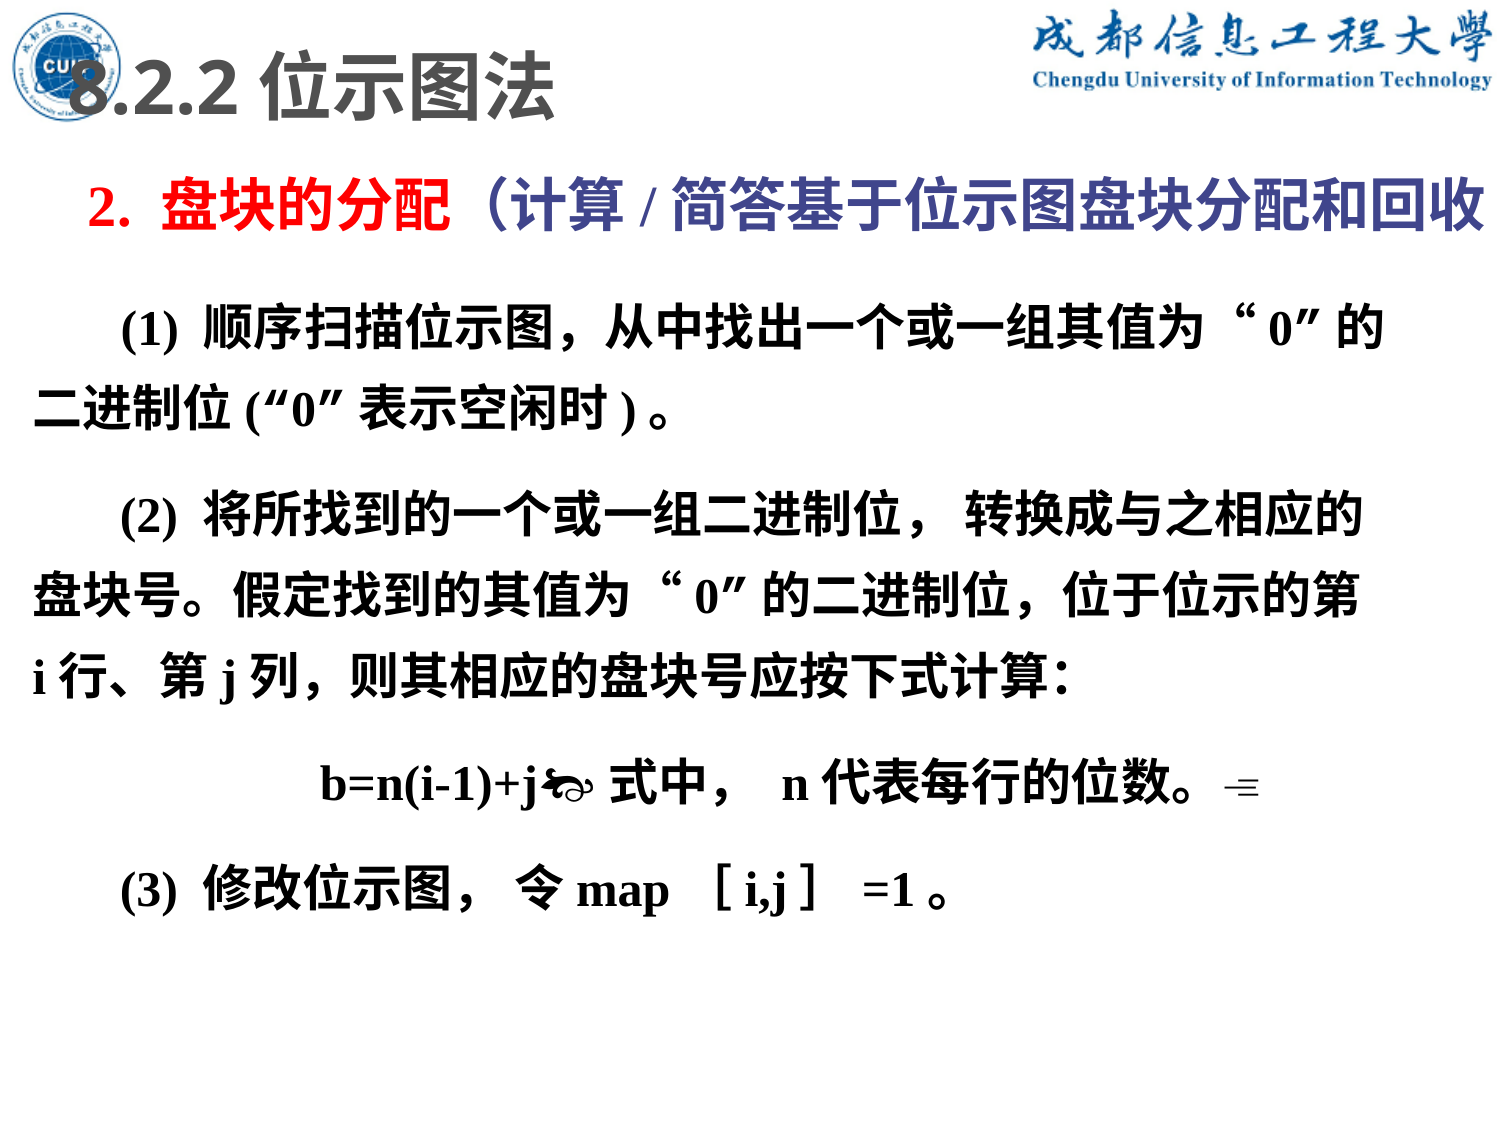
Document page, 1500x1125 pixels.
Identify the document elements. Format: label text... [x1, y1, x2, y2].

text_box 2. 盘块的分配（计算/简答基于位示图盘块分配和回收 [73, 160, 1500, 246]
picture [0, 0, 127, 138]
text_box (1) 顺序扫描位示图，从中找出一个或一组其值为“0”的二进制位(“0”表示空闲时)。 (2) 将所找到的一个或一组二进制位， 转换成与之相应的盘块号。假定找到的其值为“0”的二进制位，位于位示的第i行、第j列，则其相应的盘块号应按下式计算： b=n(i-1)+j式中， n代表每行的位数。 (3) 修改位示图， 令map［i,j］=1。 [17, 267, 1400, 924]
picture [1029, 0, 1500, 102]
text_box 8.2.2位示图法 [53, 32, 1279, 138]
